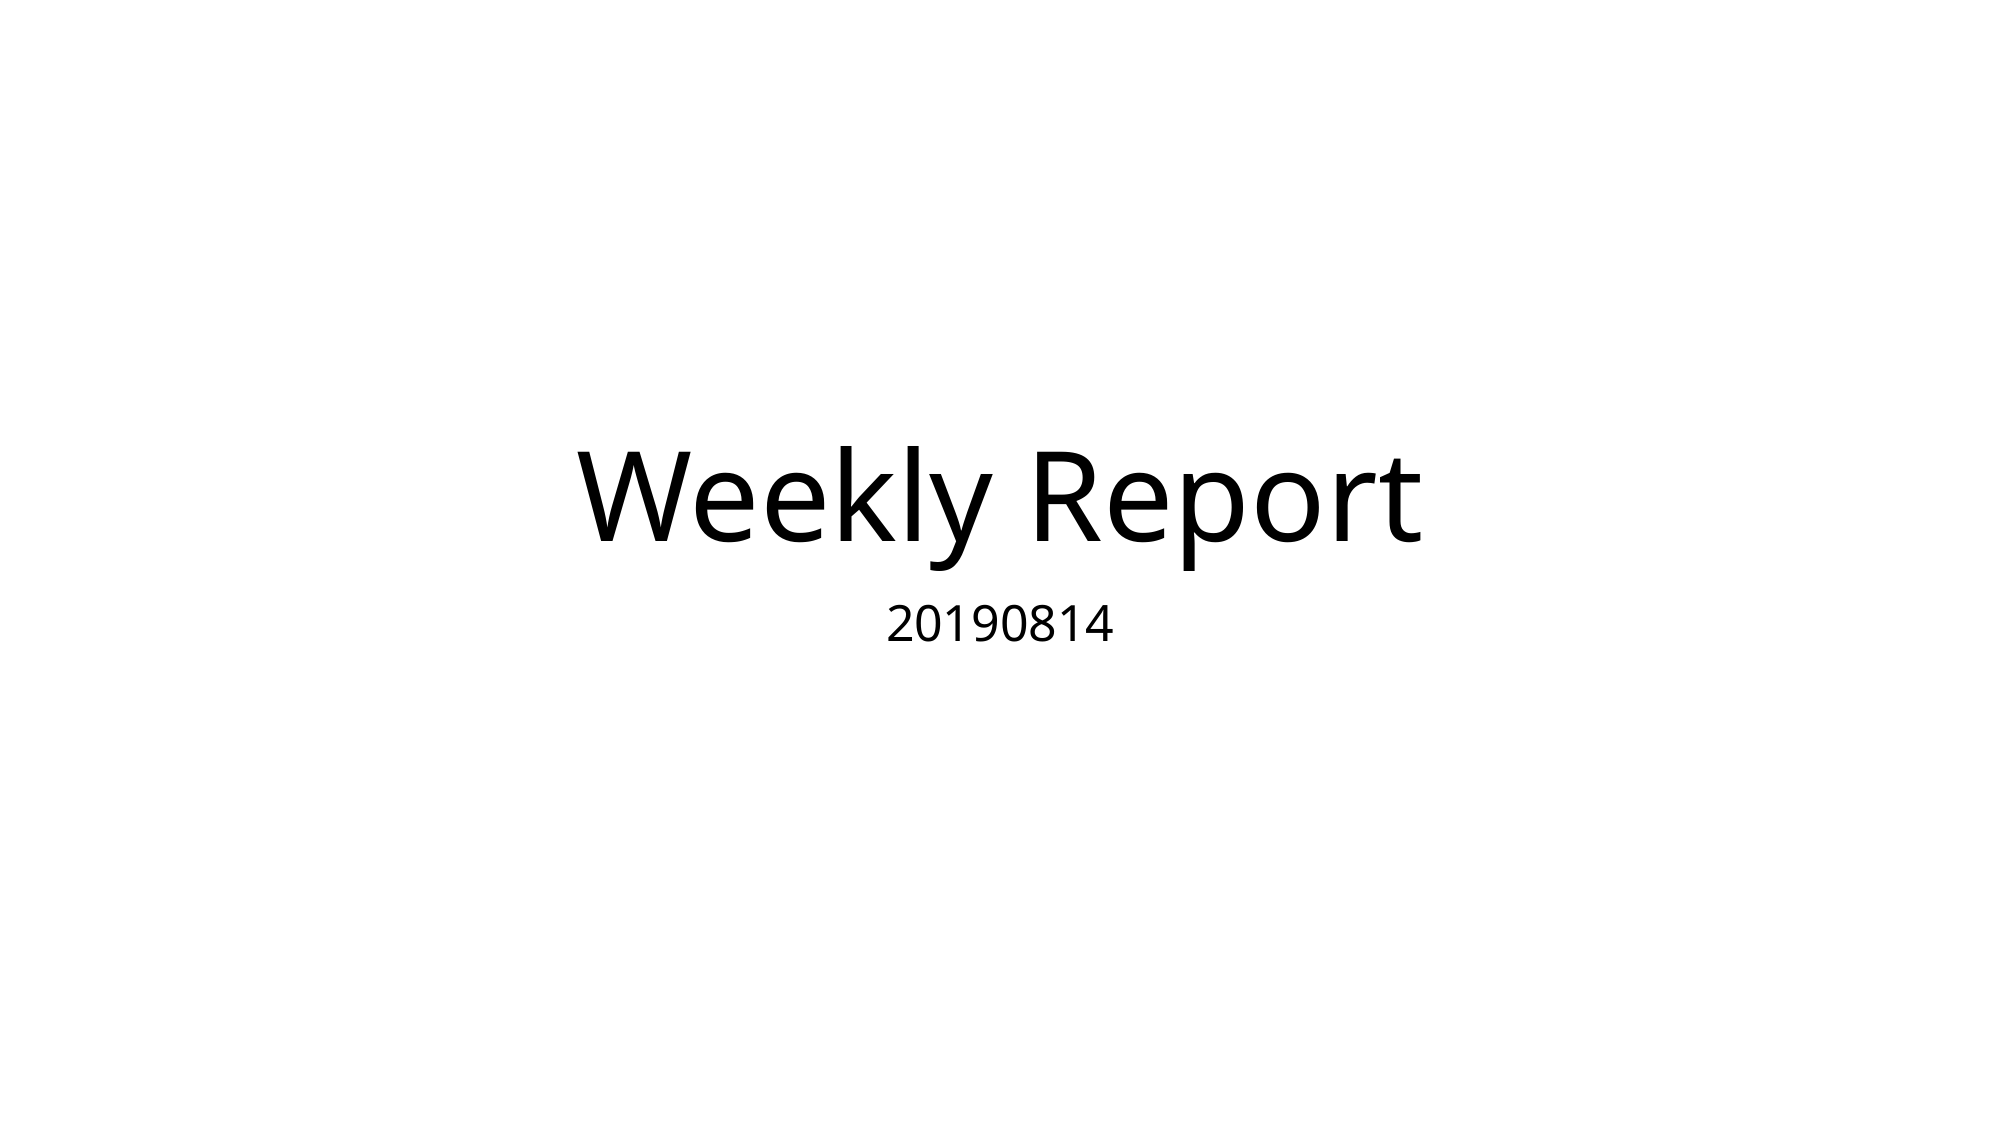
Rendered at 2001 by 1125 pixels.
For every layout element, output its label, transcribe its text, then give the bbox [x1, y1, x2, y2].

title Weekly Report [249, 184, 1750, 576]
subtitle 20190814 [249, 590, 1750, 863]
